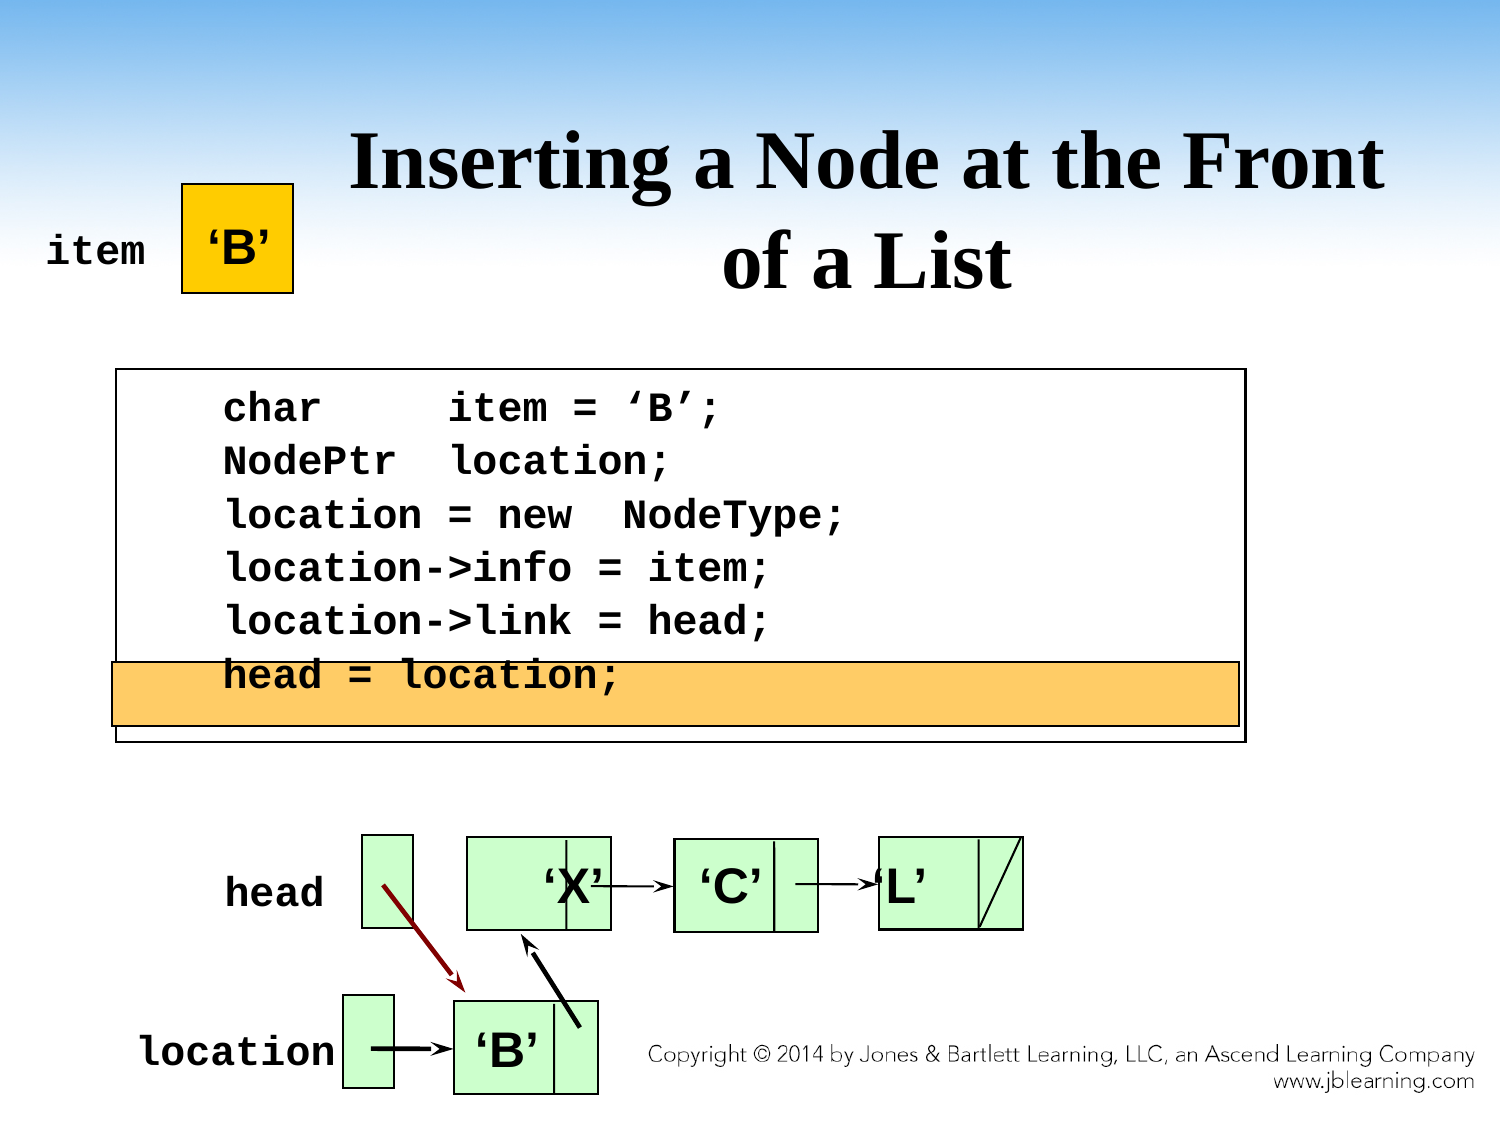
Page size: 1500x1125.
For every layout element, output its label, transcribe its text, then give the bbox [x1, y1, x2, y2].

title Inserting a Node at the Front of a List [312, 125, 1422, 313]
text_box [454, 1001, 599, 1095]
text_box [447, 972, 466, 993]
text_box [181, 184, 294, 294]
text_box [112, 662, 151, 727]
list char item = ‘B’; NodePtr location; location = new NodeType; location->info = item; location->link = head; head = location; [151, 377, 1020, 763]
picture [0, 0, 1500, 1125]
text_box ‘B’ [191, 206, 287, 283]
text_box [590, 838, 791, 932]
text_box ‘X’ ‘C’ ‘L’ [527, 846, 585, 922]
text_box [1020, 662, 1239, 727]
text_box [794, 836, 1024, 930]
text_box location [120, 1015, 343, 1081]
text_box [115, 368, 1246, 742]
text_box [184, 834, 414, 929]
text_box [520, 933, 538, 955]
text_box [343, 995, 394, 1089]
text_box [432, 1042, 454, 1056]
text_box ‘B’ [459, 1009, 555, 1085]
text_box [466, 837, 591, 931]
text_box item [30, 214, 161, 280]
